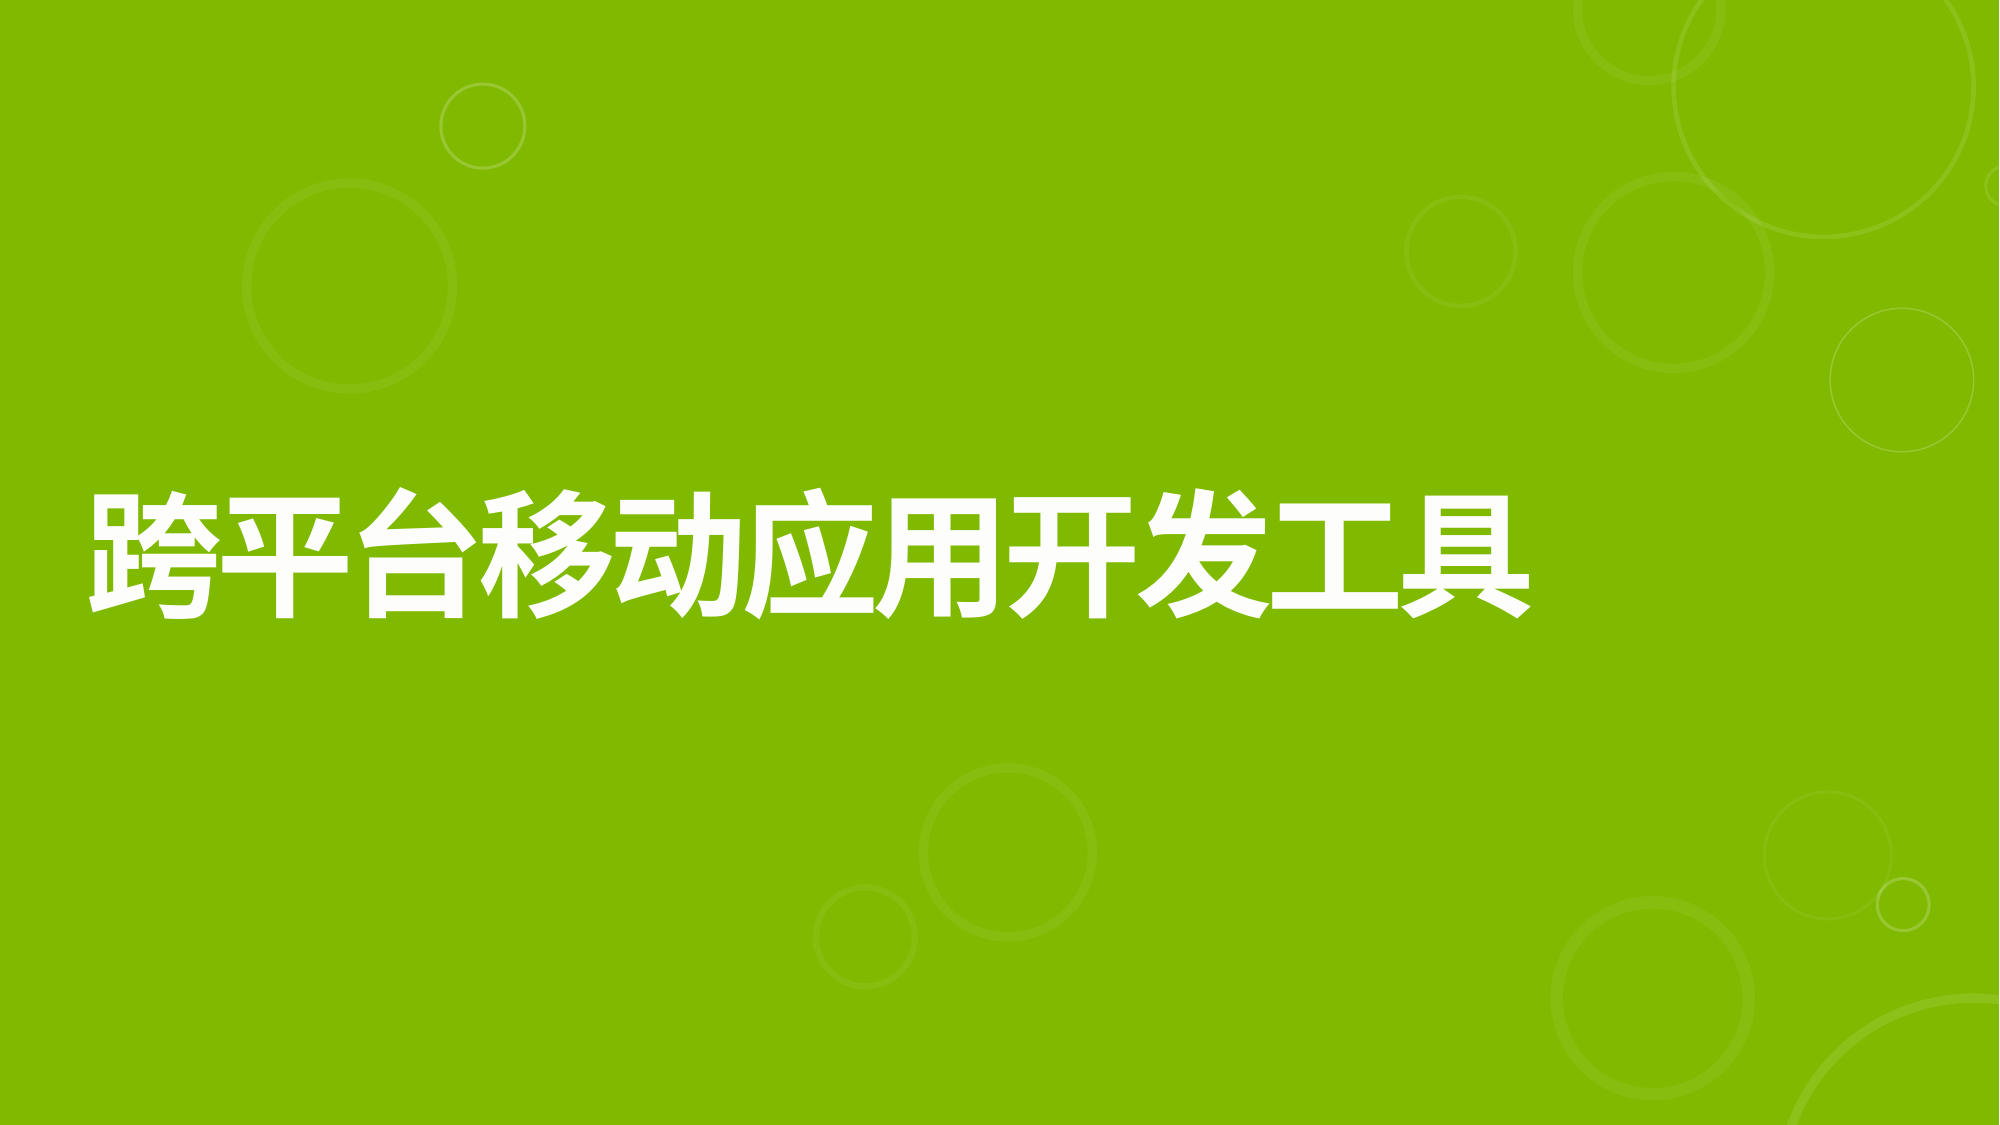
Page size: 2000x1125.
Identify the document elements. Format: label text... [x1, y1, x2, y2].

title 跨平台移动应用开发工具 [85, 487, 1914, 638]
